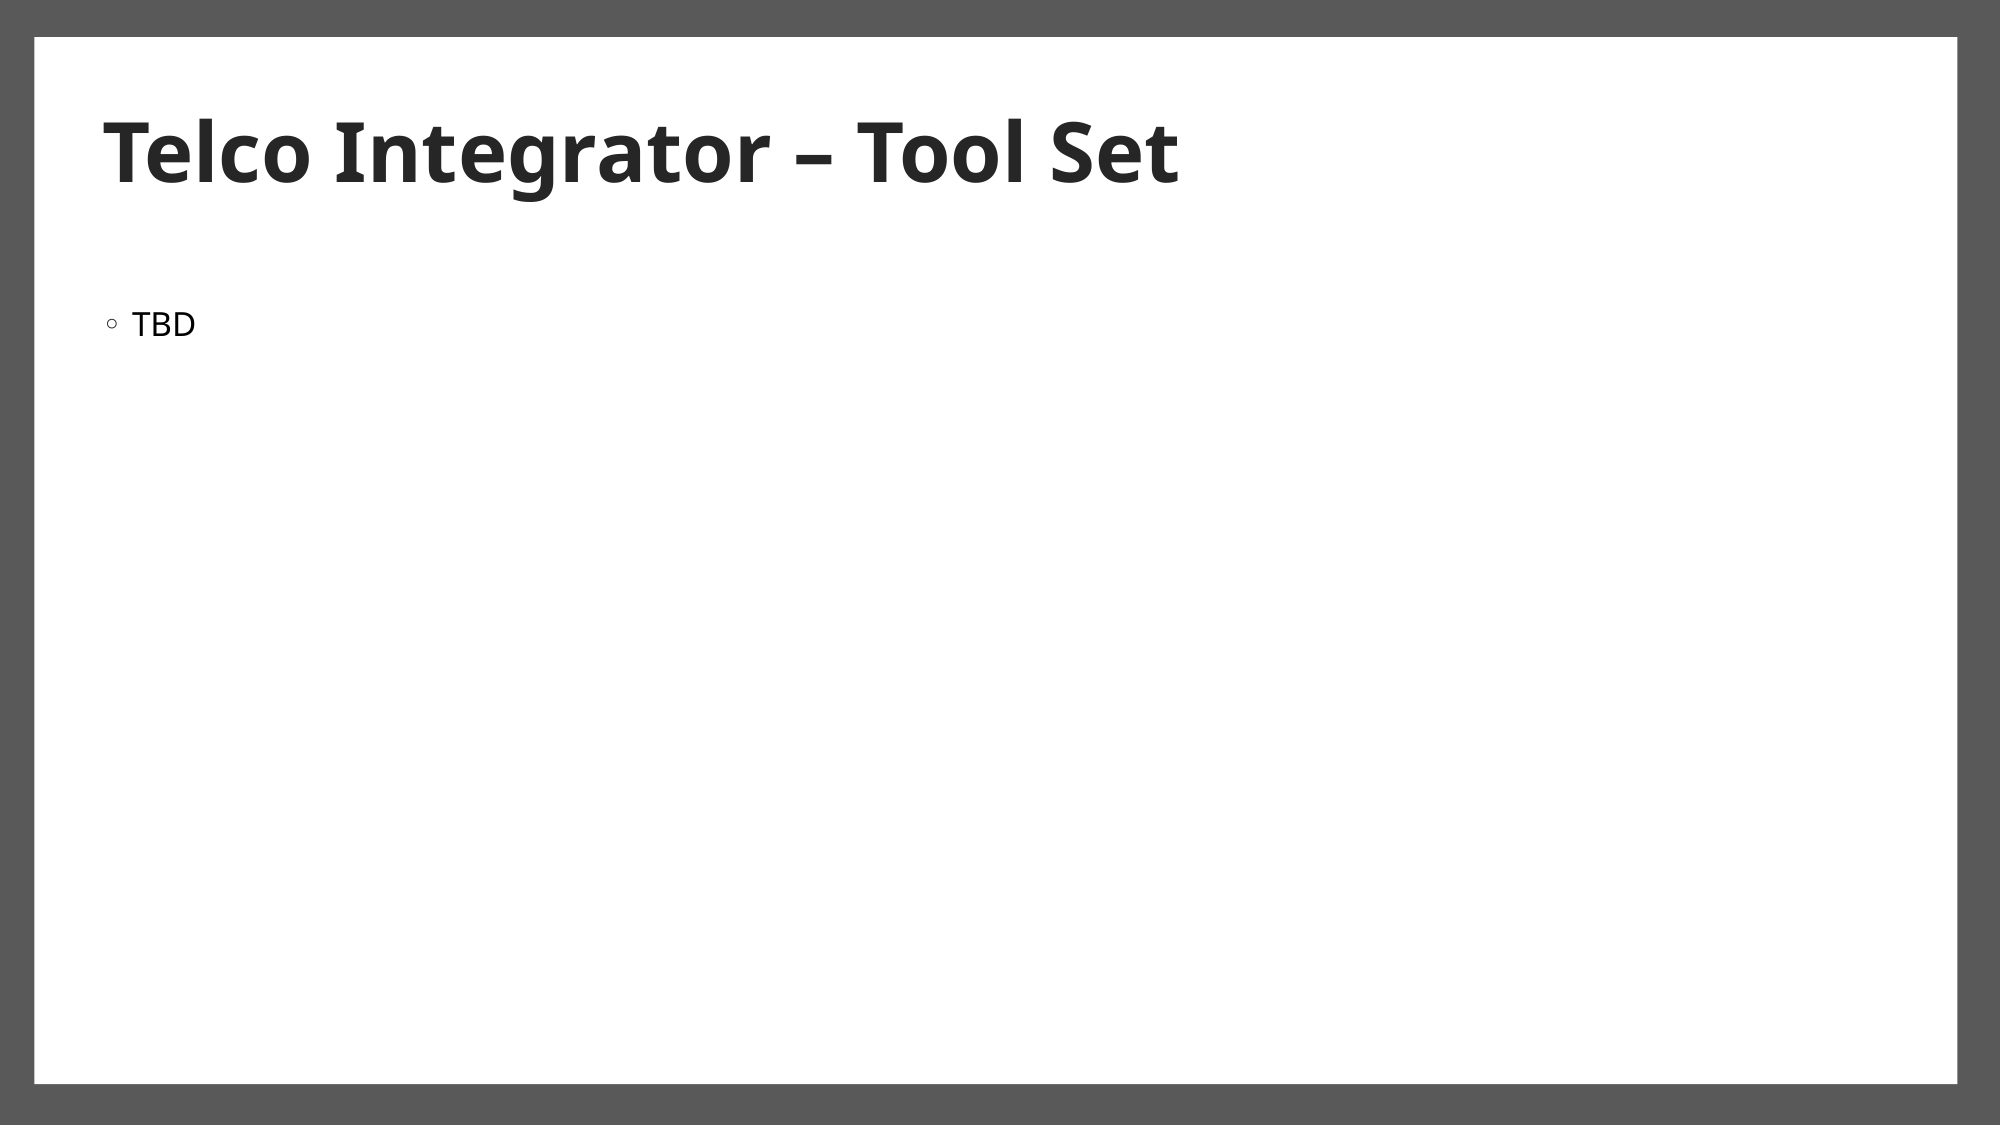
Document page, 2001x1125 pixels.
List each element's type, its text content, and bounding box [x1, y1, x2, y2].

list TBD [87, 291, 907, 979]
title Telco Integrator – Tool Set [87, 74, 1912, 238]
text_box [34, 37, 1958, 1085]
text_box [0, 0, 2000, 1125]
